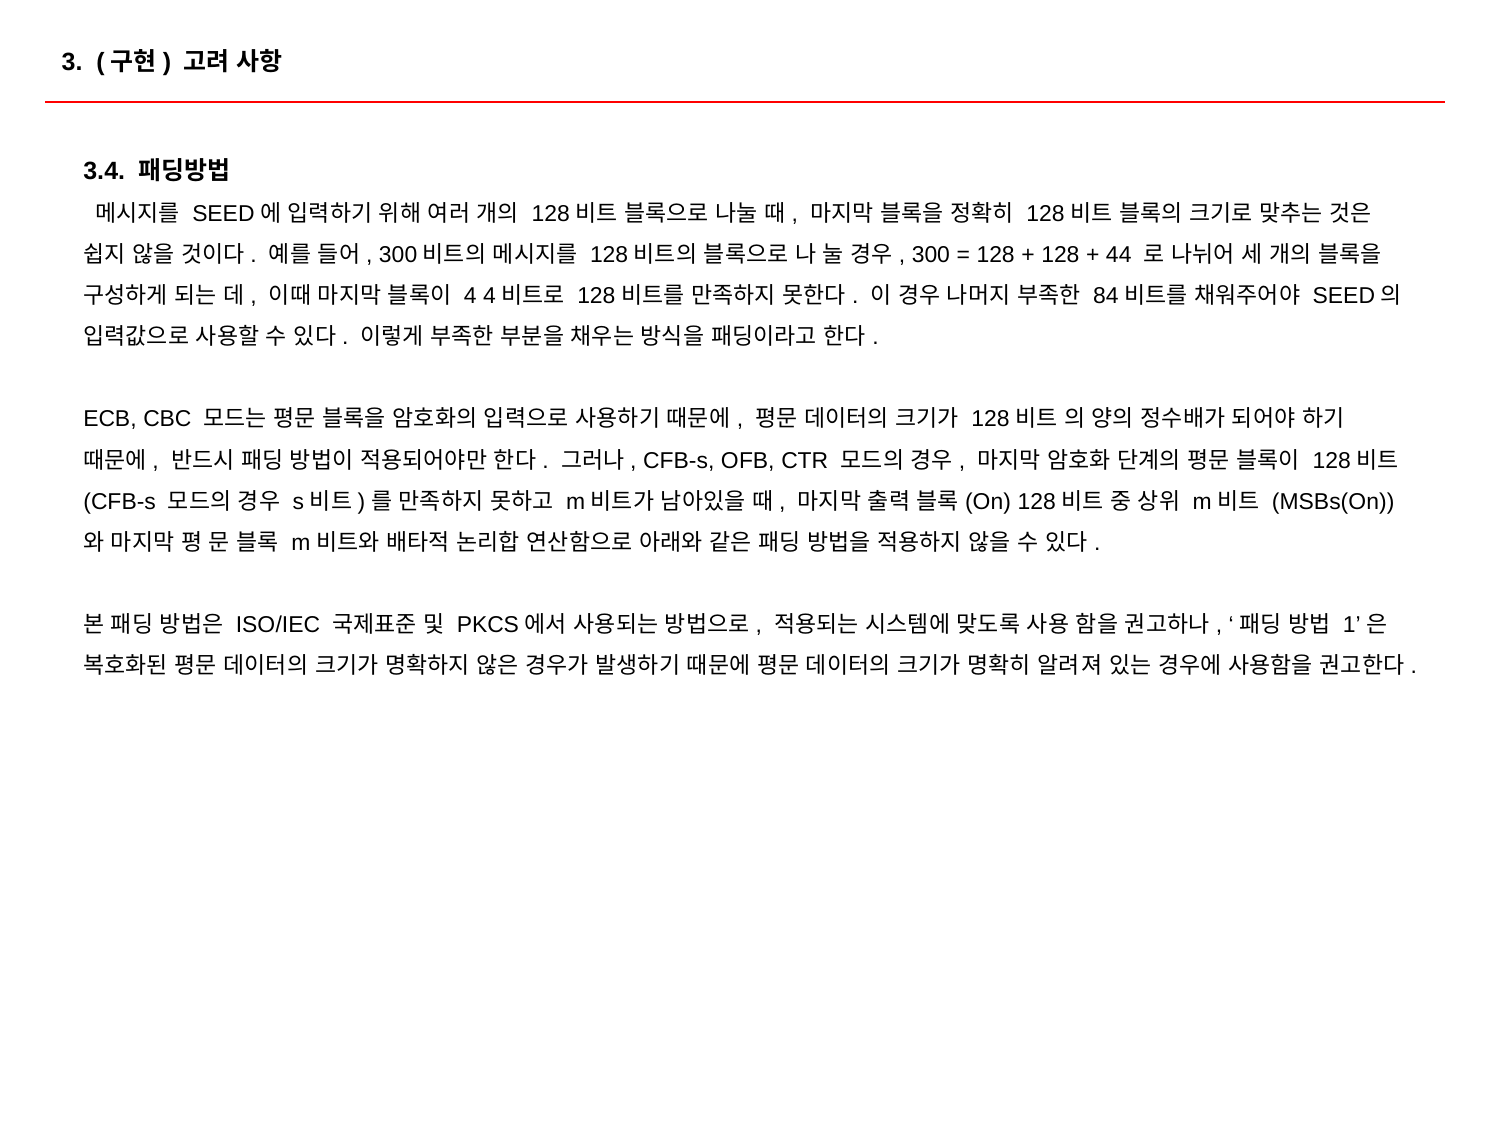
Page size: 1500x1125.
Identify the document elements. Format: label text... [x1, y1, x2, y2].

text_box 3.4. 패딩방법 메시지를 SEED에 입력하기 위해 여러 개의 128비트 블록으로 나눌 때, 마지막 블록을 정확히 128비트 블록의 크기로 맞추는 것은 쉽지 않을 것이다. 예를 들어, 300비트의 메시지를 128비트의 블록으로 나 눌 경우, 300 = 128 + 128 + 44 로 나뉘어 세 개의 블록을 구성하게 되는 데, 이때 마지막 블록이 4 4비트로 128비트를 만족하지 못한다. 이 경우 나머지 부족한 84비트를 채워주어야 SEED의 입력값으로 사용할 수 있다. 이렇게 부족한 부분을 채우는 방식을 패딩이라고 한다. ECB, CBC 모드는 평문 블록을 암호화의 입력으로 사용하기 때문에, 평문 데이터의 크기가 128비트 의 양의 정수배가 되어야 하기 때문에, 반드시 패딩 방법이 적용되어야만 한다. 그러나, CFB-s, OFB, CTR 모드의 경우, 마지막 암호화 단계의 평문 블록이 128비트(CFB-s 모드의 경우 s비트)를 만족하지 못하고 m비트가 남아있을 때, 마지막 출력 블록(On) 128비트 중 상위 m비트 (MSBs(On))와 마지막 평 문 블록 m비트와 배타적 논리합 연산함으로 아래와 같은 패딩 방법을 적용하지 않을 수 있다. 본 패딩 방법은 ISO/IEC 국제표준 및 PKCS에서 사용되는 방법으로, 적용되는 시스템에 맞도록 사용 함을 권고하나, ‘패딩 방법 1’은 복호화된 평문 데이터의 크기가 명확하지 않은 경우가 발생하기 때문에 평문 데이터의 크기가 명확히 알려져 있는 경우에 사용함을 권고한다. [68, 132, 1428, 686]
text_box 3. (구현) 고려 사항 [46, 38, 1254, 83]
